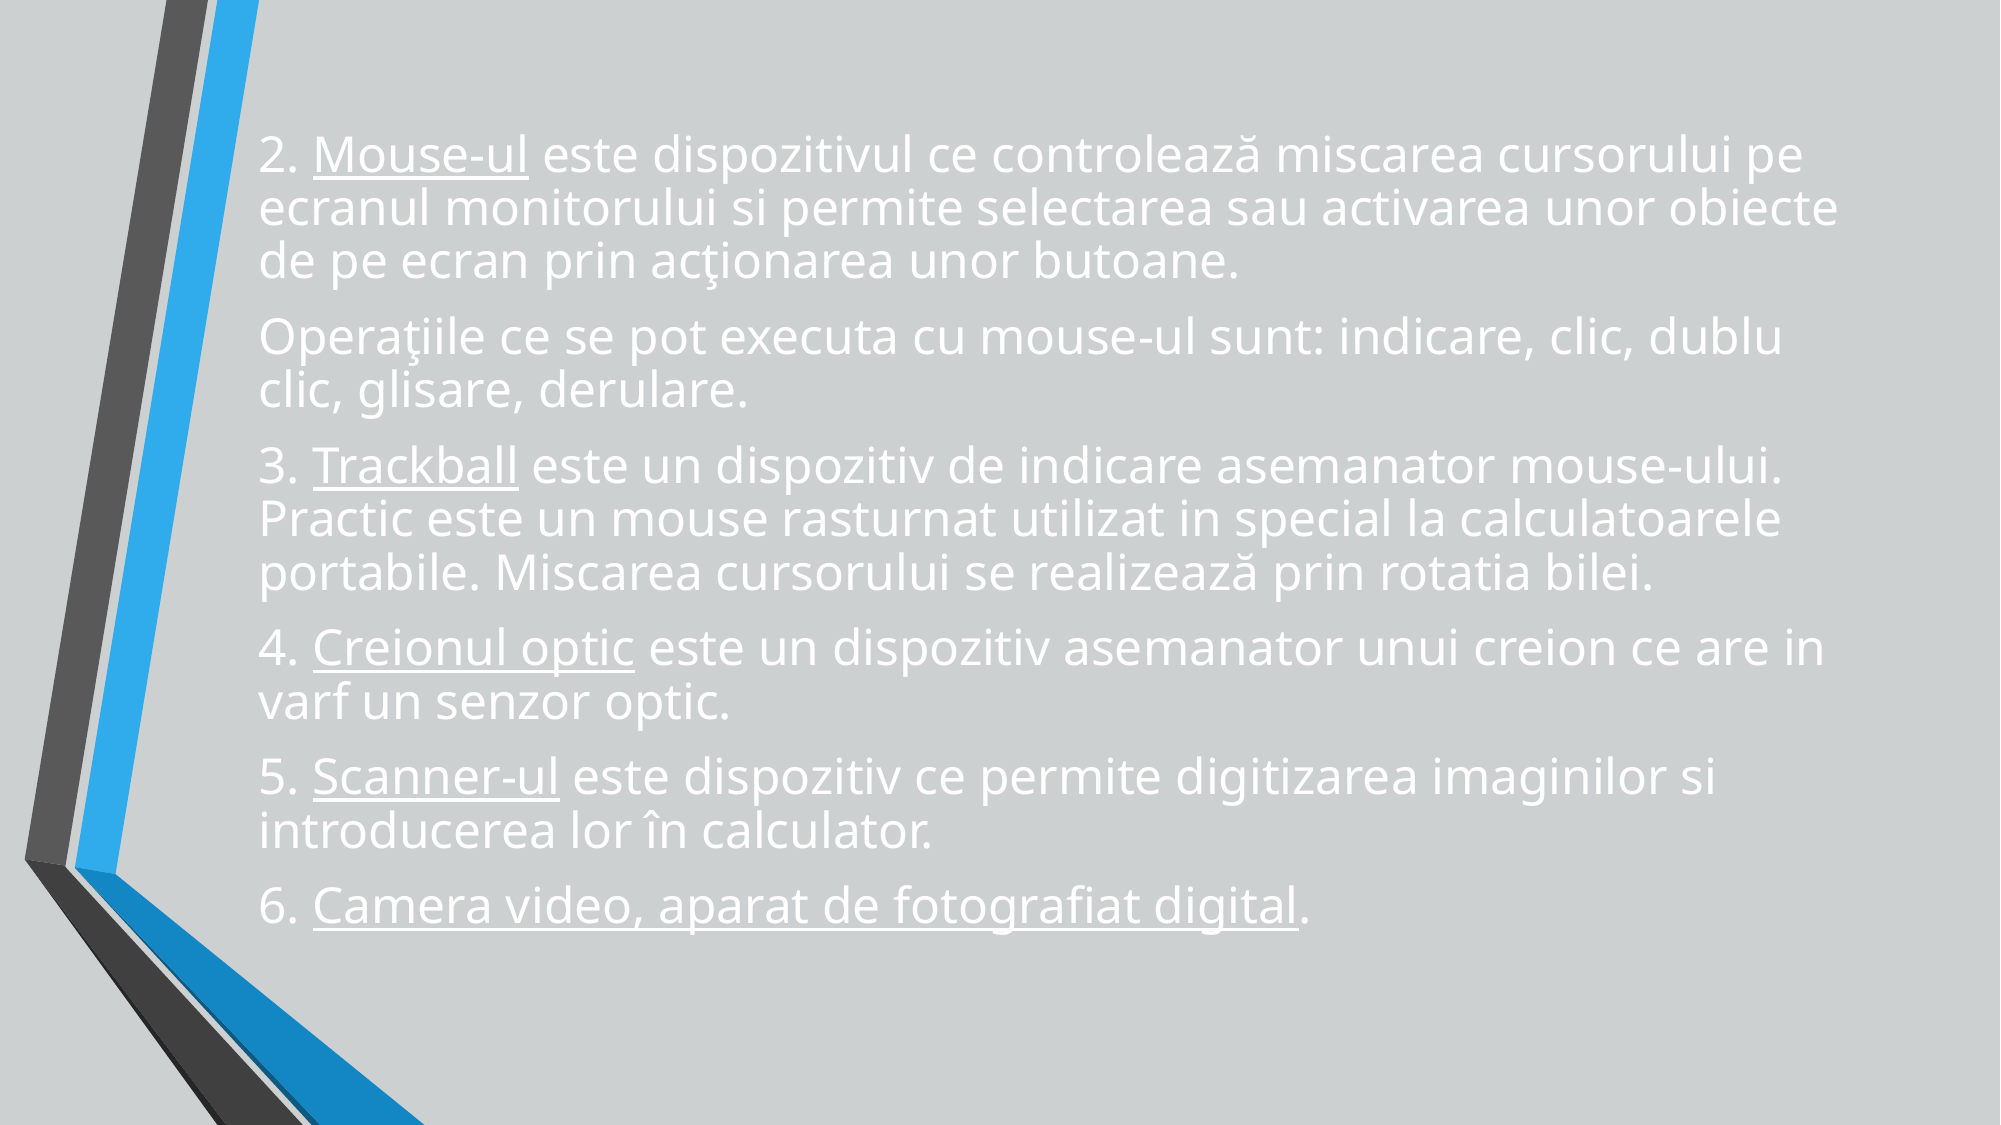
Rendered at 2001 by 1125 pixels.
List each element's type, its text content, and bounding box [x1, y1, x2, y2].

list 2. Mouse-ul este dispozitivul ce controlează miscarea cursorului pe ecranul monitorului si permite selectarea sau activarea unor obiecte de pe ecran prin acţionarea unor butoane. Operaţiile ce se pot executa cu mouse-ul sunt: indicare, clic, dublu clic, glisare, derulare. 3. Trackball este un dispozitiv de indicare asemanator mouse-ului. Practic este un mouse rasturnat utilizat in special la calculatoarele portabile. Miscarea cursorului se realizează prin rotatia bilei. 4. Creionul optic este un dispozitiv asemanator unui creion ce are in varf un senzor optic. 5. Scanner-ul este dispozitiv ce permite digitizarea imaginilor si introducerea lor în calculator. 6. Camera video, aparat de fotografiat digital. [243, 122, 1887, 950]
